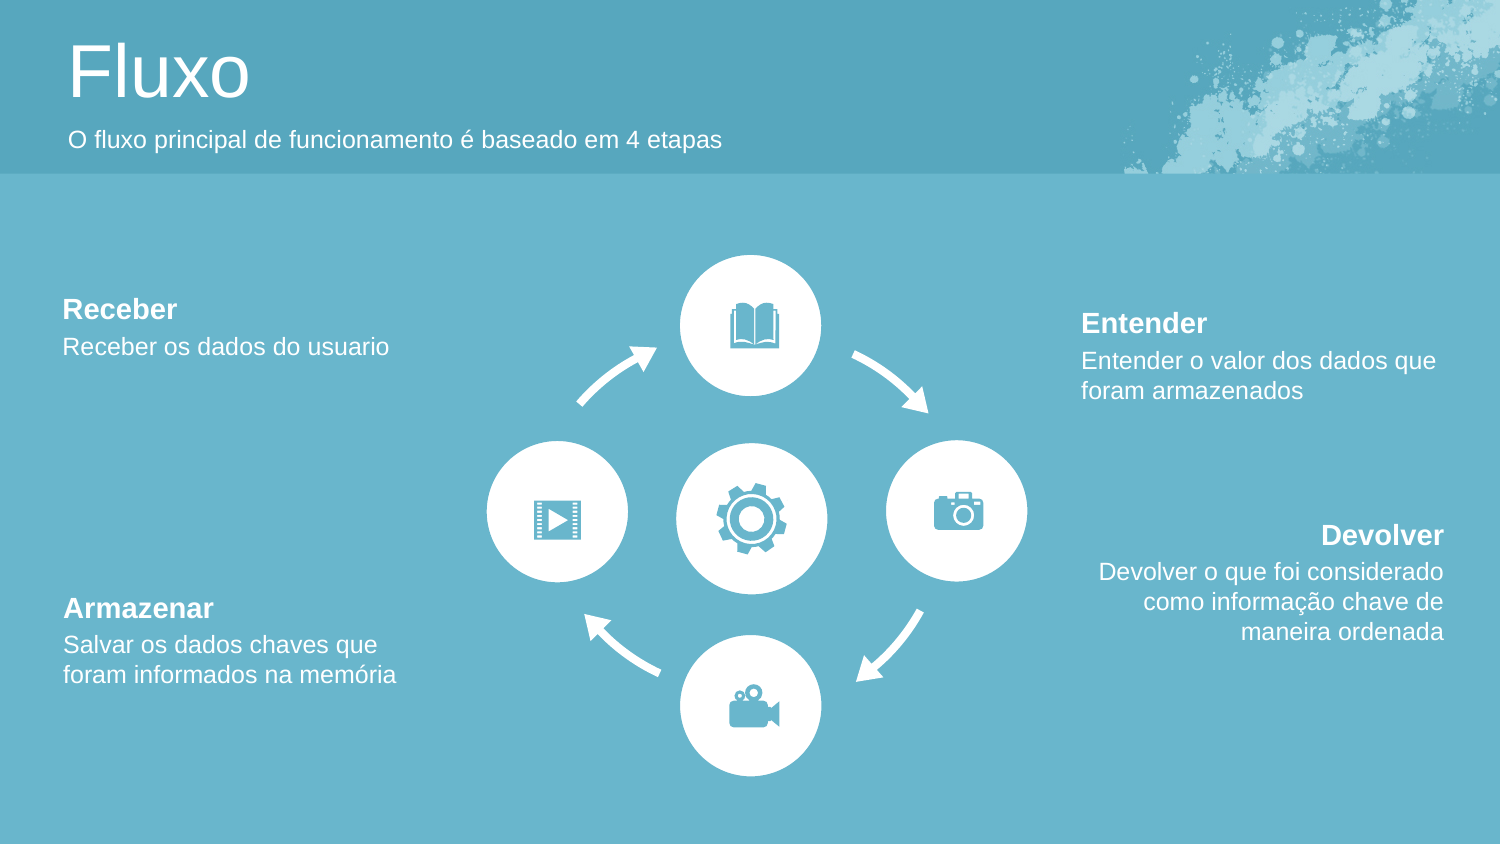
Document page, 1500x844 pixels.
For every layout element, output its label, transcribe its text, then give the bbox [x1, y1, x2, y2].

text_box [47, 282, 450, 369]
text_box [853, 606, 926, 684]
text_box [1066, 296, 1469, 413]
text_box [714, 481, 790, 557]
text_box [674, 249, 827, 402]
text_box [931, 489, 986, 532]
text_box [880, 434, 1033, 587]
picture [0, 0, 1500, 173]
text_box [48, 581, 451, 698]
text_box [674, 629, 827, 782]
text_box [574, 344, 659, 409]
text_box [728, 300, 782, 351]
text_box [582, 611, 664, 680]
list Fluxo [53, 20, 1500, 114]
text_box [670, 437, 833, 600]
text_box [727, 682, 782, 730]
text_box [849, 348, 931, 416]
text_box [532, 499, 583, 542]
list O fluxo principal de funcionamento é baseado em 4 etapas [53, 114, 1500, 162]
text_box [1057, 508, 1460, 655]
text_box [481, 435, 634, 588]
